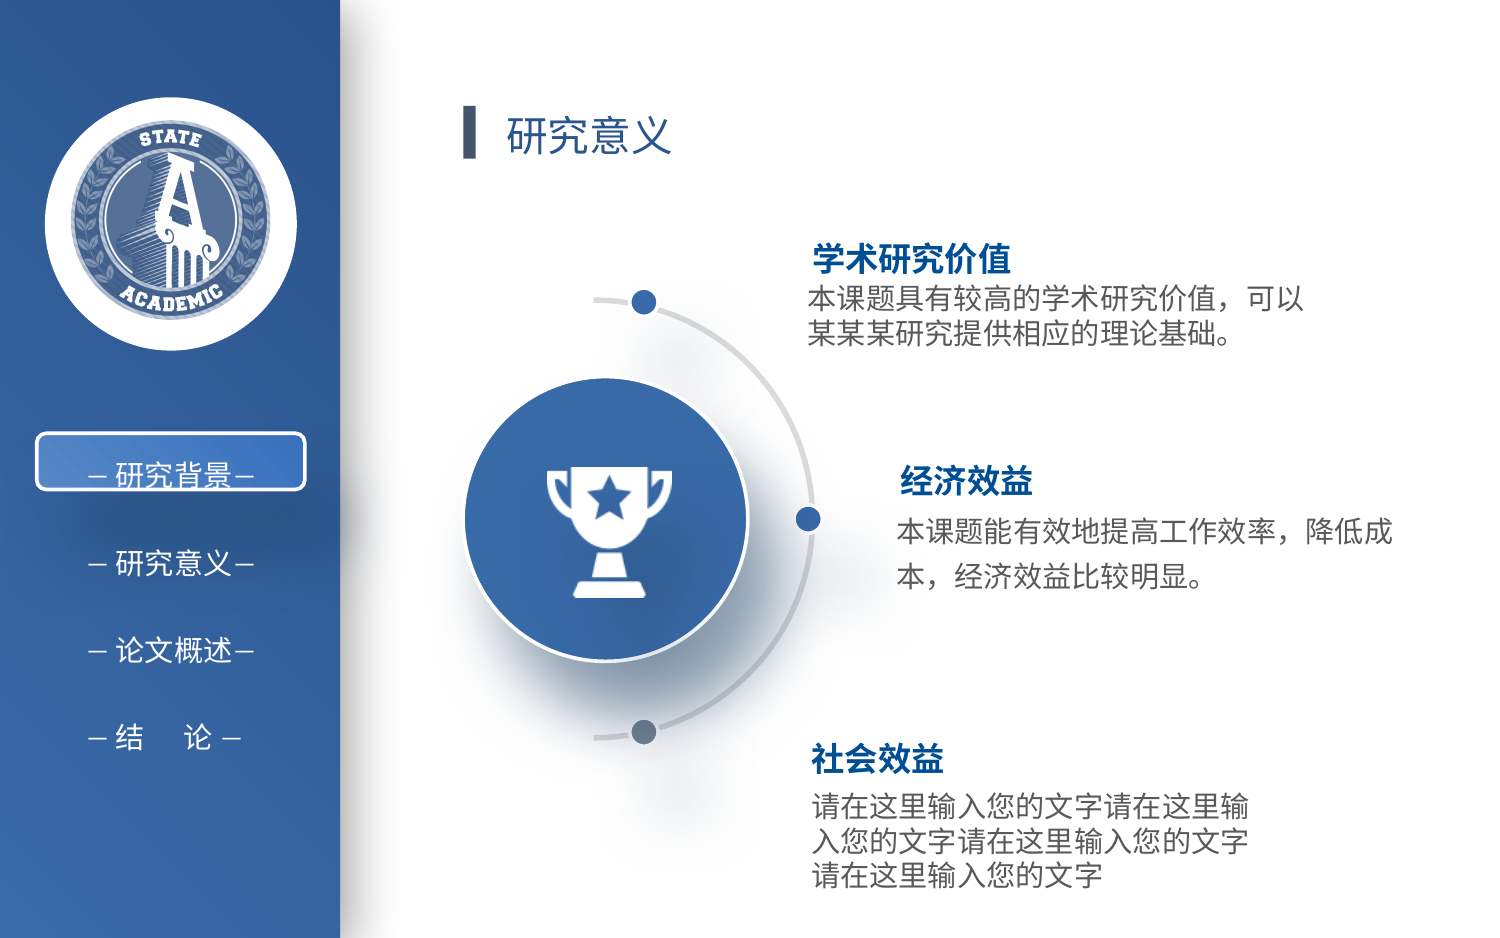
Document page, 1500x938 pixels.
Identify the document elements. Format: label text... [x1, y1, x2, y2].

text_box 请在这里输入您的文字请在这里输入您的文字请在这里输入您的文字请在这里输入您的文字 [795, 780, 1286, 901]
text_box [593, 297, 627, 306]
text_box [34, 431, 70, 492]
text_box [44, 97, 298, 351]
text_box 经济效益 [886, 453, 1049, 494]
text_box 研究意义 [491, 102, 689, 168]
text_box － 研究背景－ － 研究意义－ － 论文概述－ － 结 论 － [70, 397, 273, 837]
text_box [627, 285, 661, 319]
text_box [273, 431, 307, 492]
text_box [657, 307, 815, 503]
text_box [0, 0, 342, 938]
text_box [811, 503, 825, 529]
text_box 学术研究价值 [797, 230, 1027, 273]
text_box 本课题能有效地提高工作效率，降低成本，经济效益比较明显。 [881, 494, 1412, 601]
text_box [461, 104, 478, 161]
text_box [462, 376, 749, 662]
text_box 本课题具有较高的学术研究价值，可以某某某研究提供相应的理论基础。 [792, 273, 1342, 358]
text_box 社会效益 [797, 731, 960, 780]
